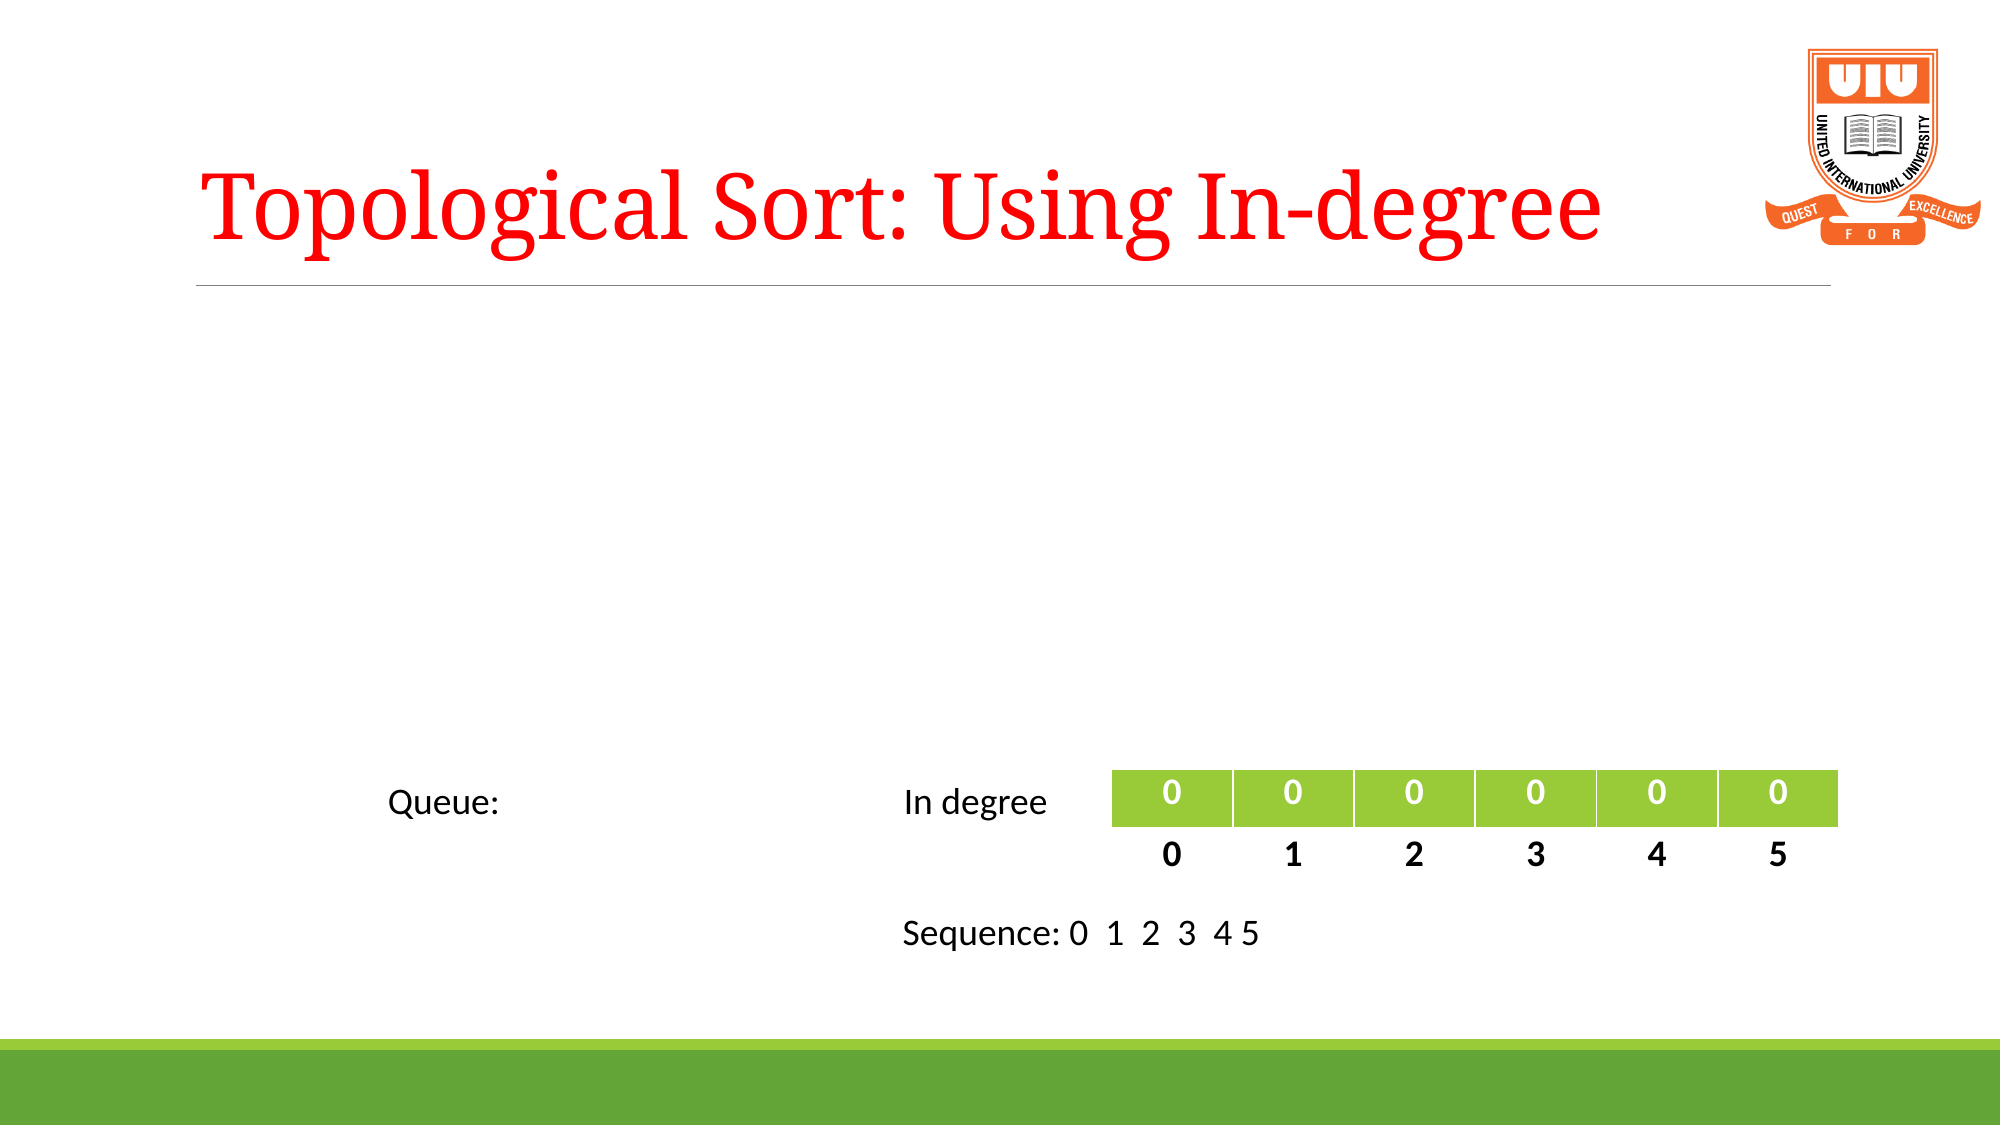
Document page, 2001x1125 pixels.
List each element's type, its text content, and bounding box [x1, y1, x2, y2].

text_box In degree [888, 769, 1072, 830]
table_header 0 [1597, 770, 1717, 827]
text_box Sequence: 0 1 2 3 4 5 [887, 900, 1554, 961]
table_header 0 [1112, 832, 1232, 889]
table_header 5 [1719, 832, 1838, 889]
table_header 2 [1355, 832, 1474, 889]
text_box Queue: [373, 769, 524, 830]
table_header 1 [1234, 832, 1353, 889]
table_header 4 [1597, 832, 1717, 889]
table_header 0 [1719, 770, 1838, 827]
table_header 3 [1476, 832, 1596, 889]
table_header 0 [1112, 770, 1232, 827]
picture [1741, 47, 2000, 246]
table_header 0 [1476, 770, 1596, 827]
title Topological Sort: Using In-degree [185, 27, 1906, 266]
table_header 0 [1234, 770, 1353, 827]
table_header 0 [1355, 770, 1474, 827]
